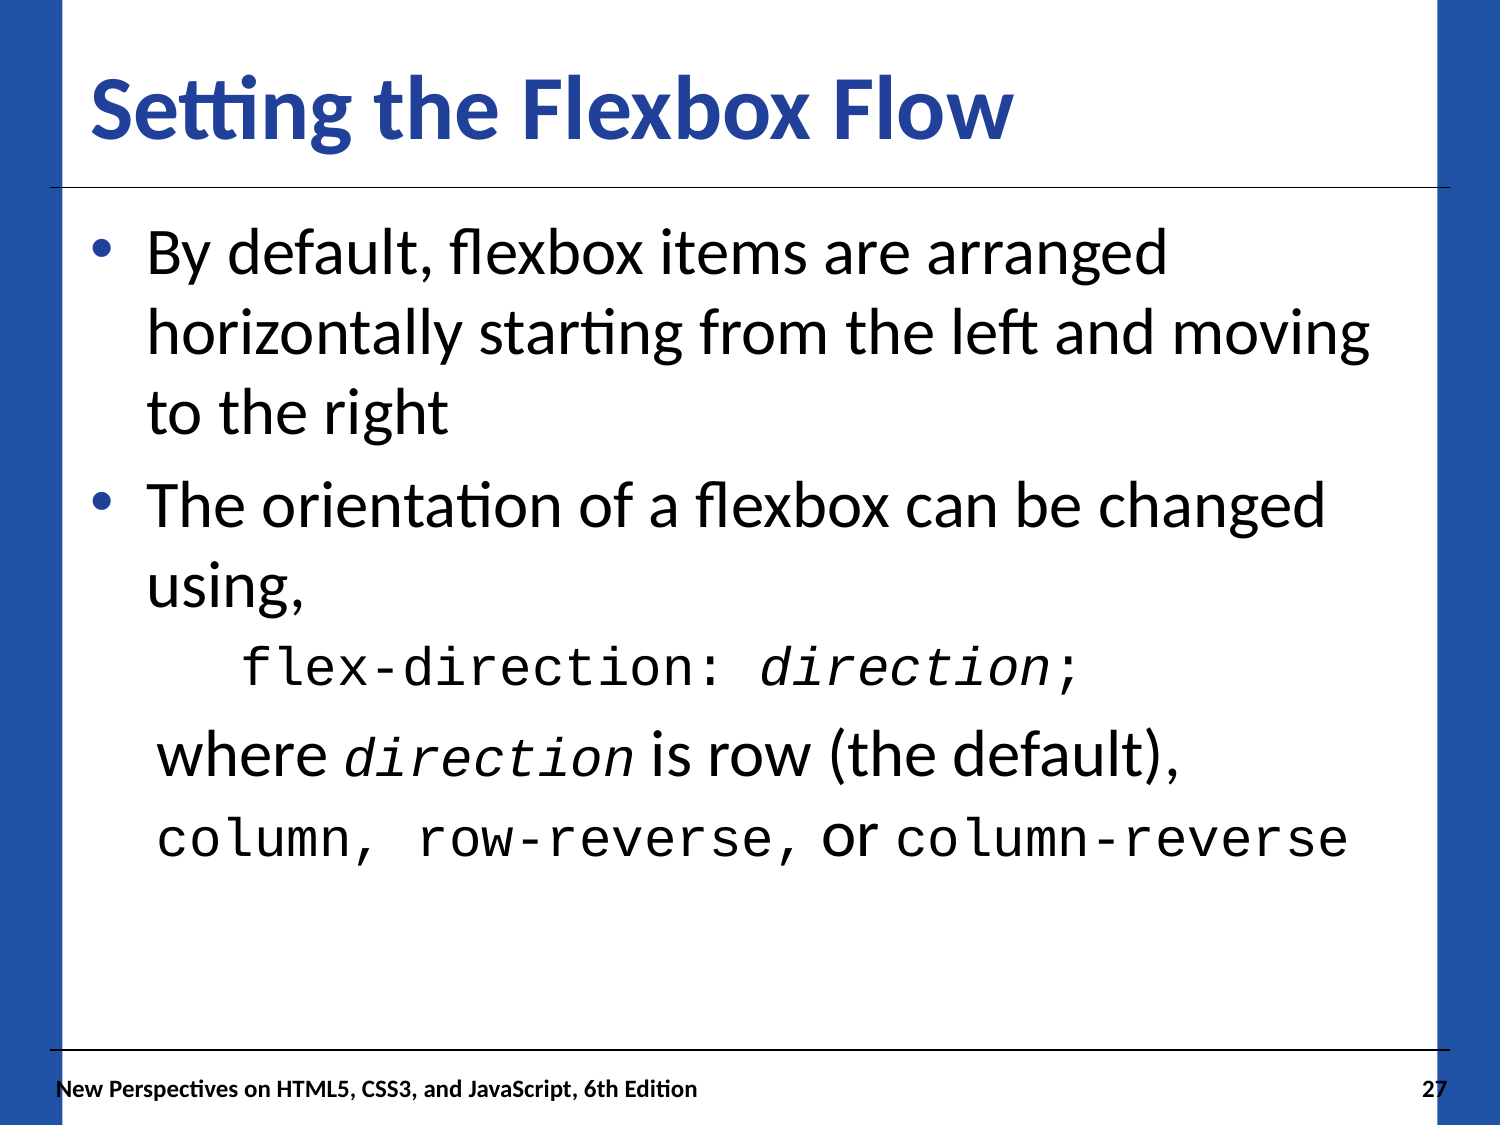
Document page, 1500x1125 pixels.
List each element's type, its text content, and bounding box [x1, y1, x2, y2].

list By default, flexbox items are arranged horizontally starting from the left and moving to the right The orientation of a flexbox can be changed using, flex-direction: direction; where direction is row (the default), column, row-reverse, or column-reverse [74, 199, 1438, 1006]
title Setting the Flexbox Flow [74, 24, 1438, 181]
slide_number 27 [1391, 1050, 1463, 1125]
footer New Perspectives on HTML5, CSS3, and JavaScript, 6th Edition [40, 1050, 1391, 1125]
